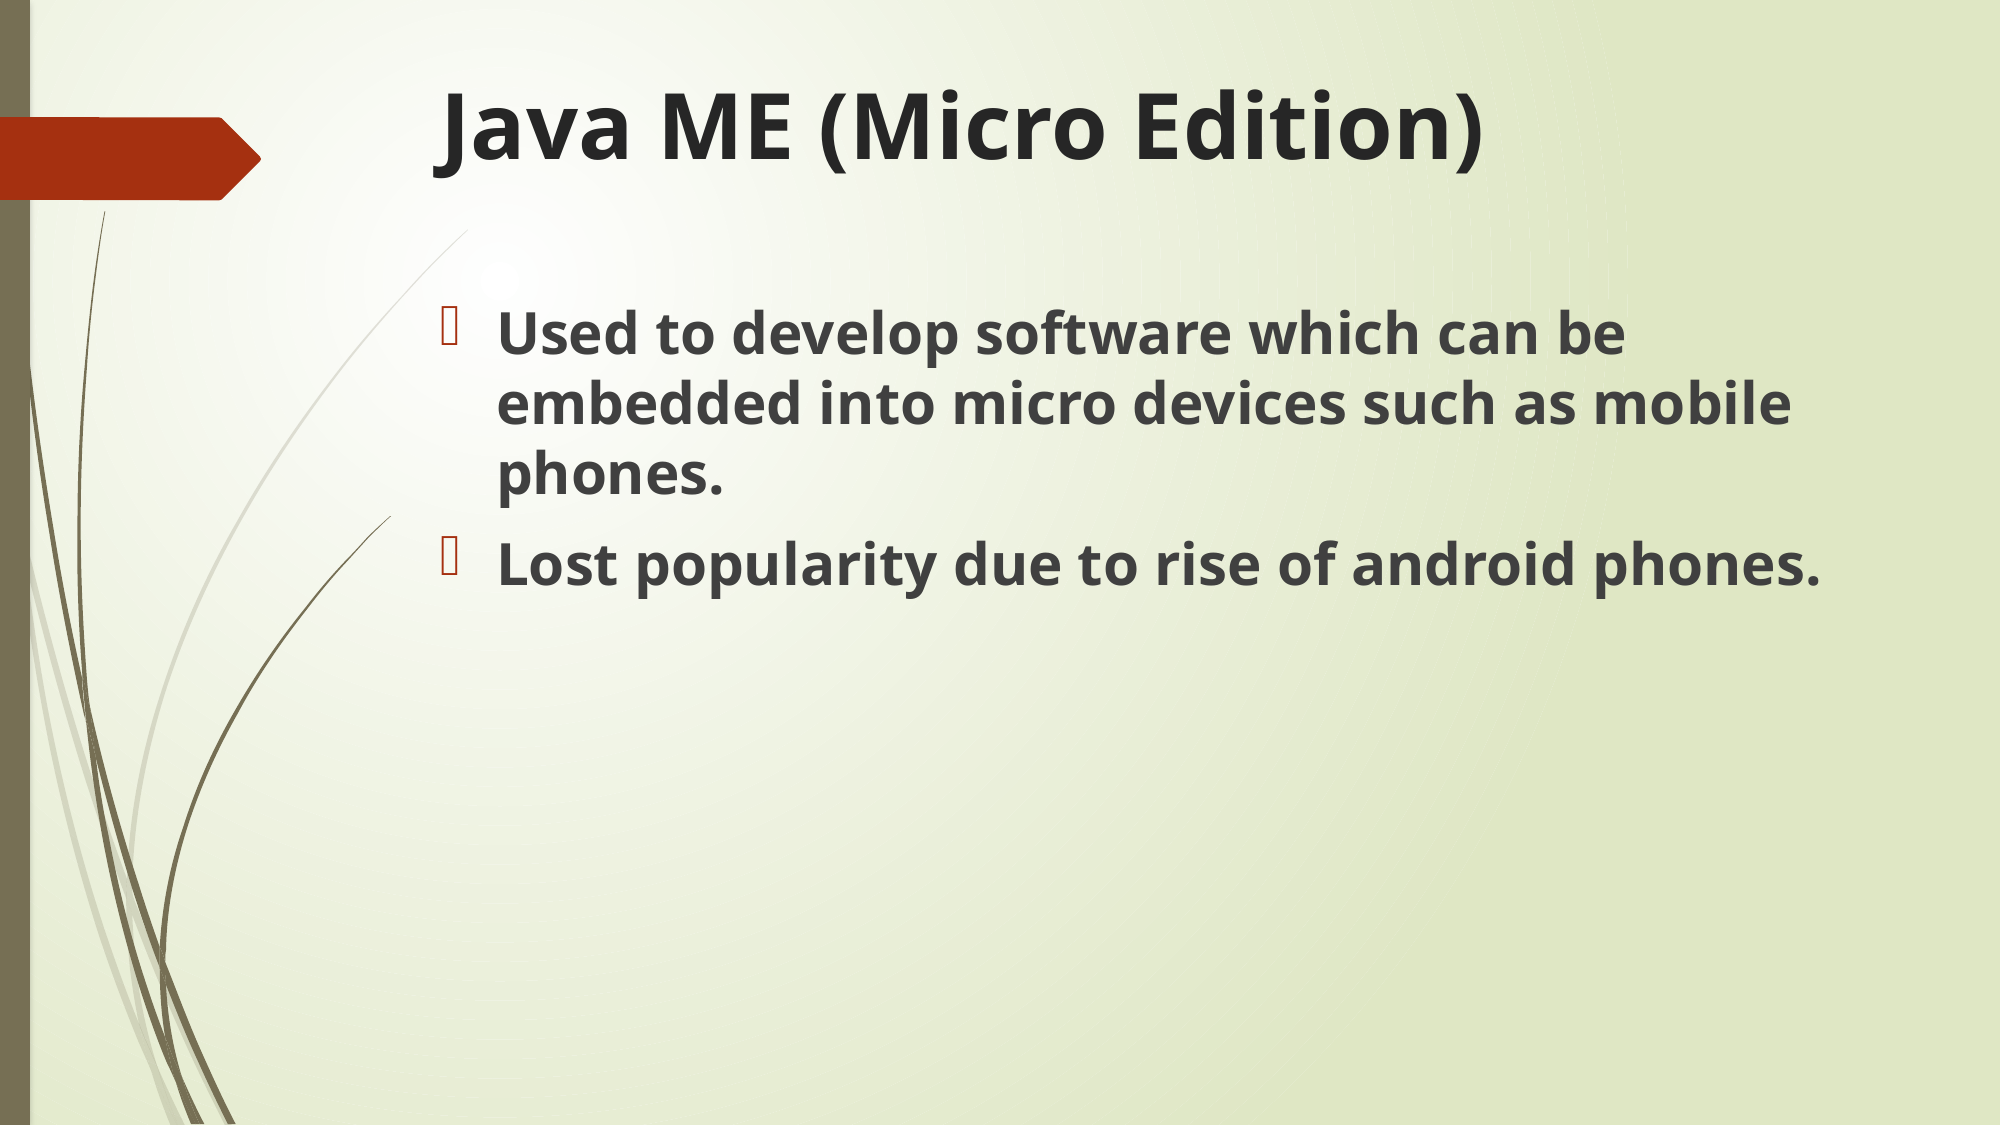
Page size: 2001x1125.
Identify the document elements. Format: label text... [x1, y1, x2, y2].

list Used to develop software which can be embedded into micro devices such as mobile phones. Lost popularity due to rise of android phones. [424, 288, 1888, 909]
title Java ME (Micro Edition) [425, 60, 1888, 271]
